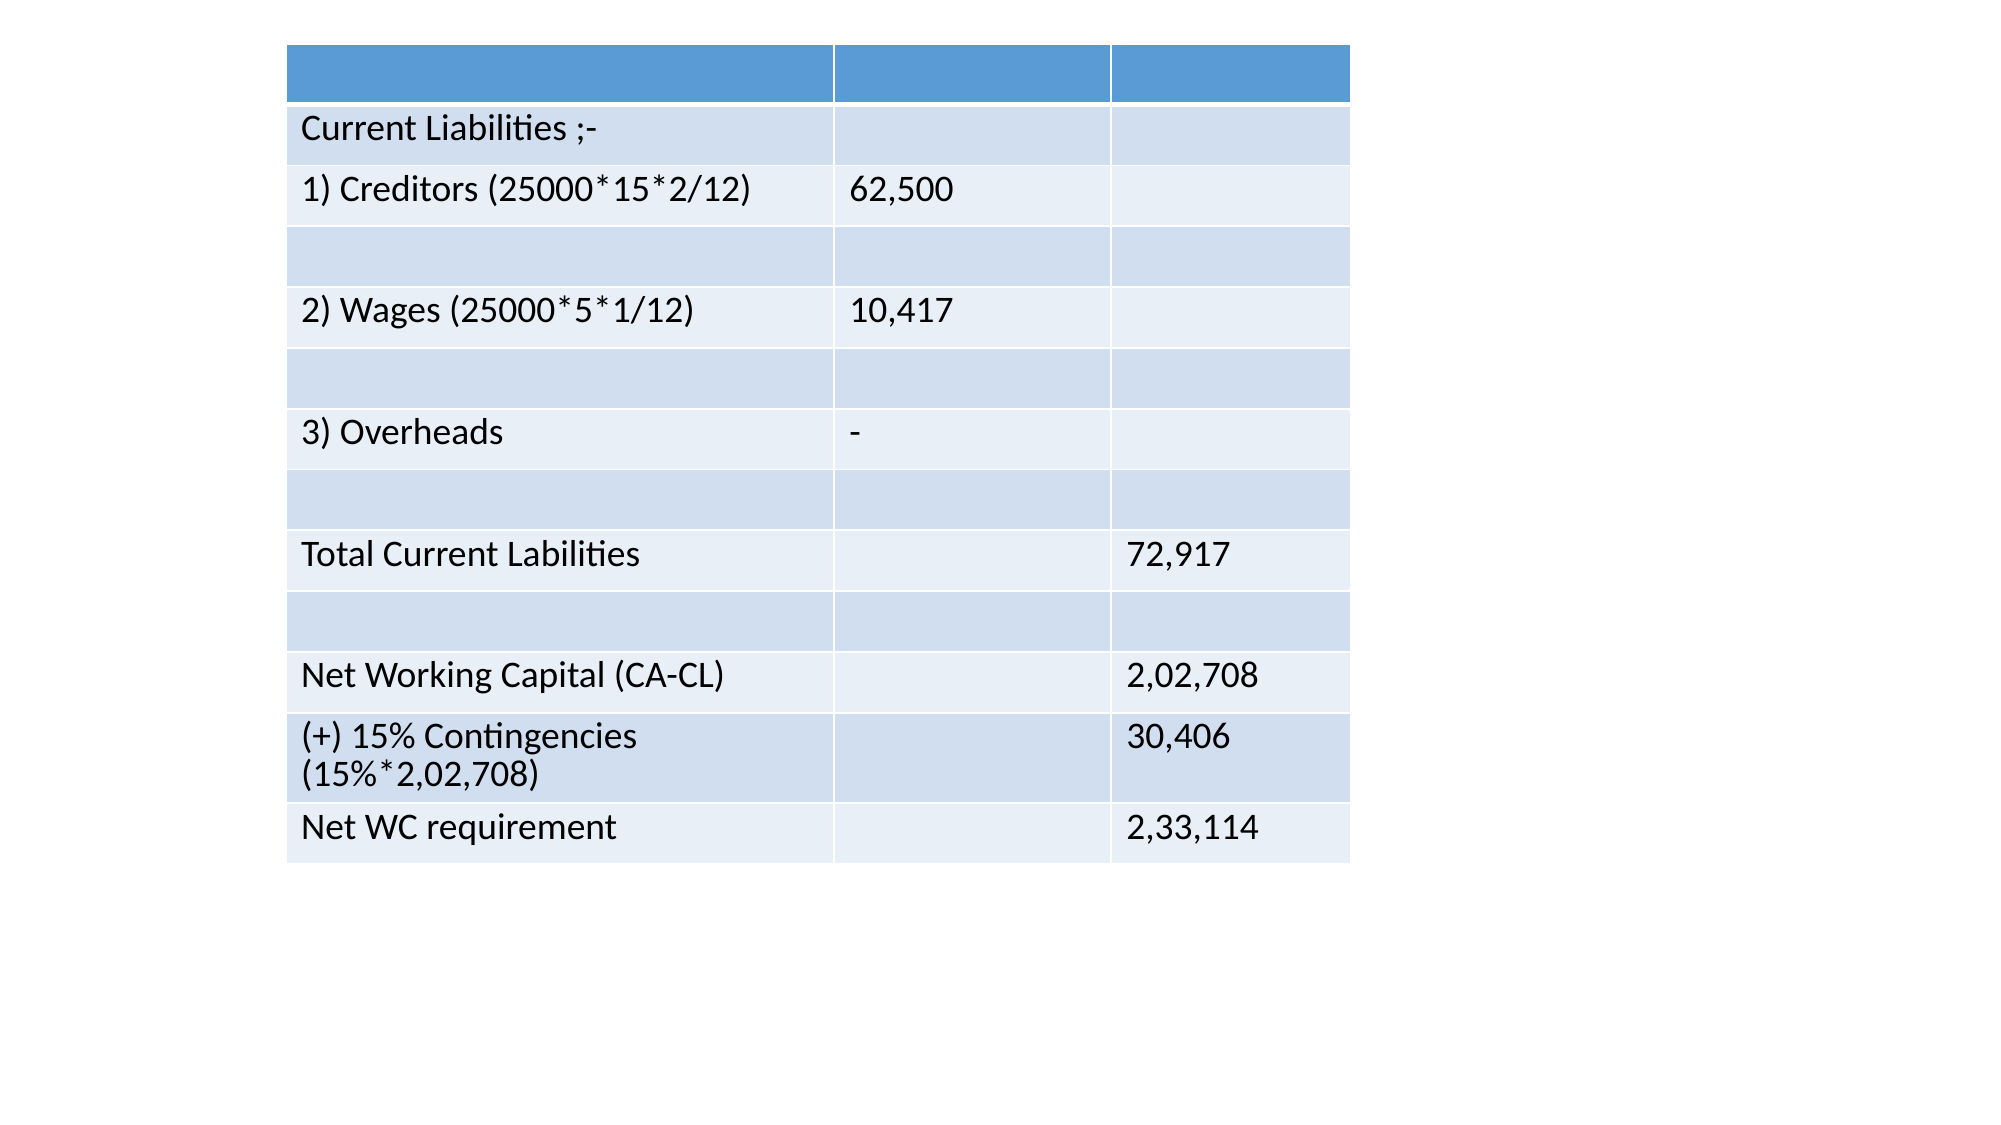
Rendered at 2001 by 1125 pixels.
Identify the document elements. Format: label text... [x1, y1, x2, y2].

table_cell [835, 349, 1110, 408]
table_cell - [835, 410, 1110, 469]
table_cell [835, 714, 1110, 802]
table_cell [835, 653, 1110, 712]
table_cell 1) Creditors (25000*15*2/12) [287, 166, 833, 225]
table_cell [835, 531, 1110, 590]
table_cell [1112, 592, 1350, 651]
table_cell [287, 592, 833, 651]
table_cell [835, 107, 1110, 165]
table_cell [1112, 349, 1350, 408]
table_cell [835, 470, 1110, 529]
table_cell Total Current Labilities [287, 531, 833, 590]
table_header [1112, 45, 1350, 102]
table_cell 62,500 [835, 166, 1110, 225]
table_cell 2,33,114 [1112, 804, 1350, 863]
table_cell [1112, 288, 1350, 347]
table_cell [1112, 410, 1350, 469]
table_cell [287, 227, 833, 286]
table_cell 2,02,708 [1112, 653, 1350, 712]
table_header [835, 45, 1110, 102]
table_cell 10,417 [835, 288, 1110, 347]
table_cell [835, 804, 1110, 863]
table_cell [835, 227, 1110, 286]
table_cell [1112, 107, 1350, 165]
table_cell 3) Overheads [287, 410, 833, 469]
table_cell (+) 15% Contingencies (15%*2,02,708) [287, 714, 833, 802]
table_cell Net Working Capital (CA-CL) [287, 653, 833, 712]
table_cell [1112, 470, 1350, 529]
table_cell Net WC requirement [287, 804, 833, 863]
table_cell 2) Wages (25000*5*1/12) [287, 288, 833, 347]
table_cell [1112, 166, 1350, 225]
table_cell 72,917 [1112, 531, 1350, 590]
table_cell [287, 349, 833, 408]
table_cell 30,406 [1112, 714, 1350, 802]
table_cell [835, 592, 1110, 651]
table_cell [287, 470, 833, 529]
table_header [287, 45, 833, 102]
table_cell [1112, 227, 1350, 286]
table_cell Current Liabilities ;- [287, 107, 833, 165]
